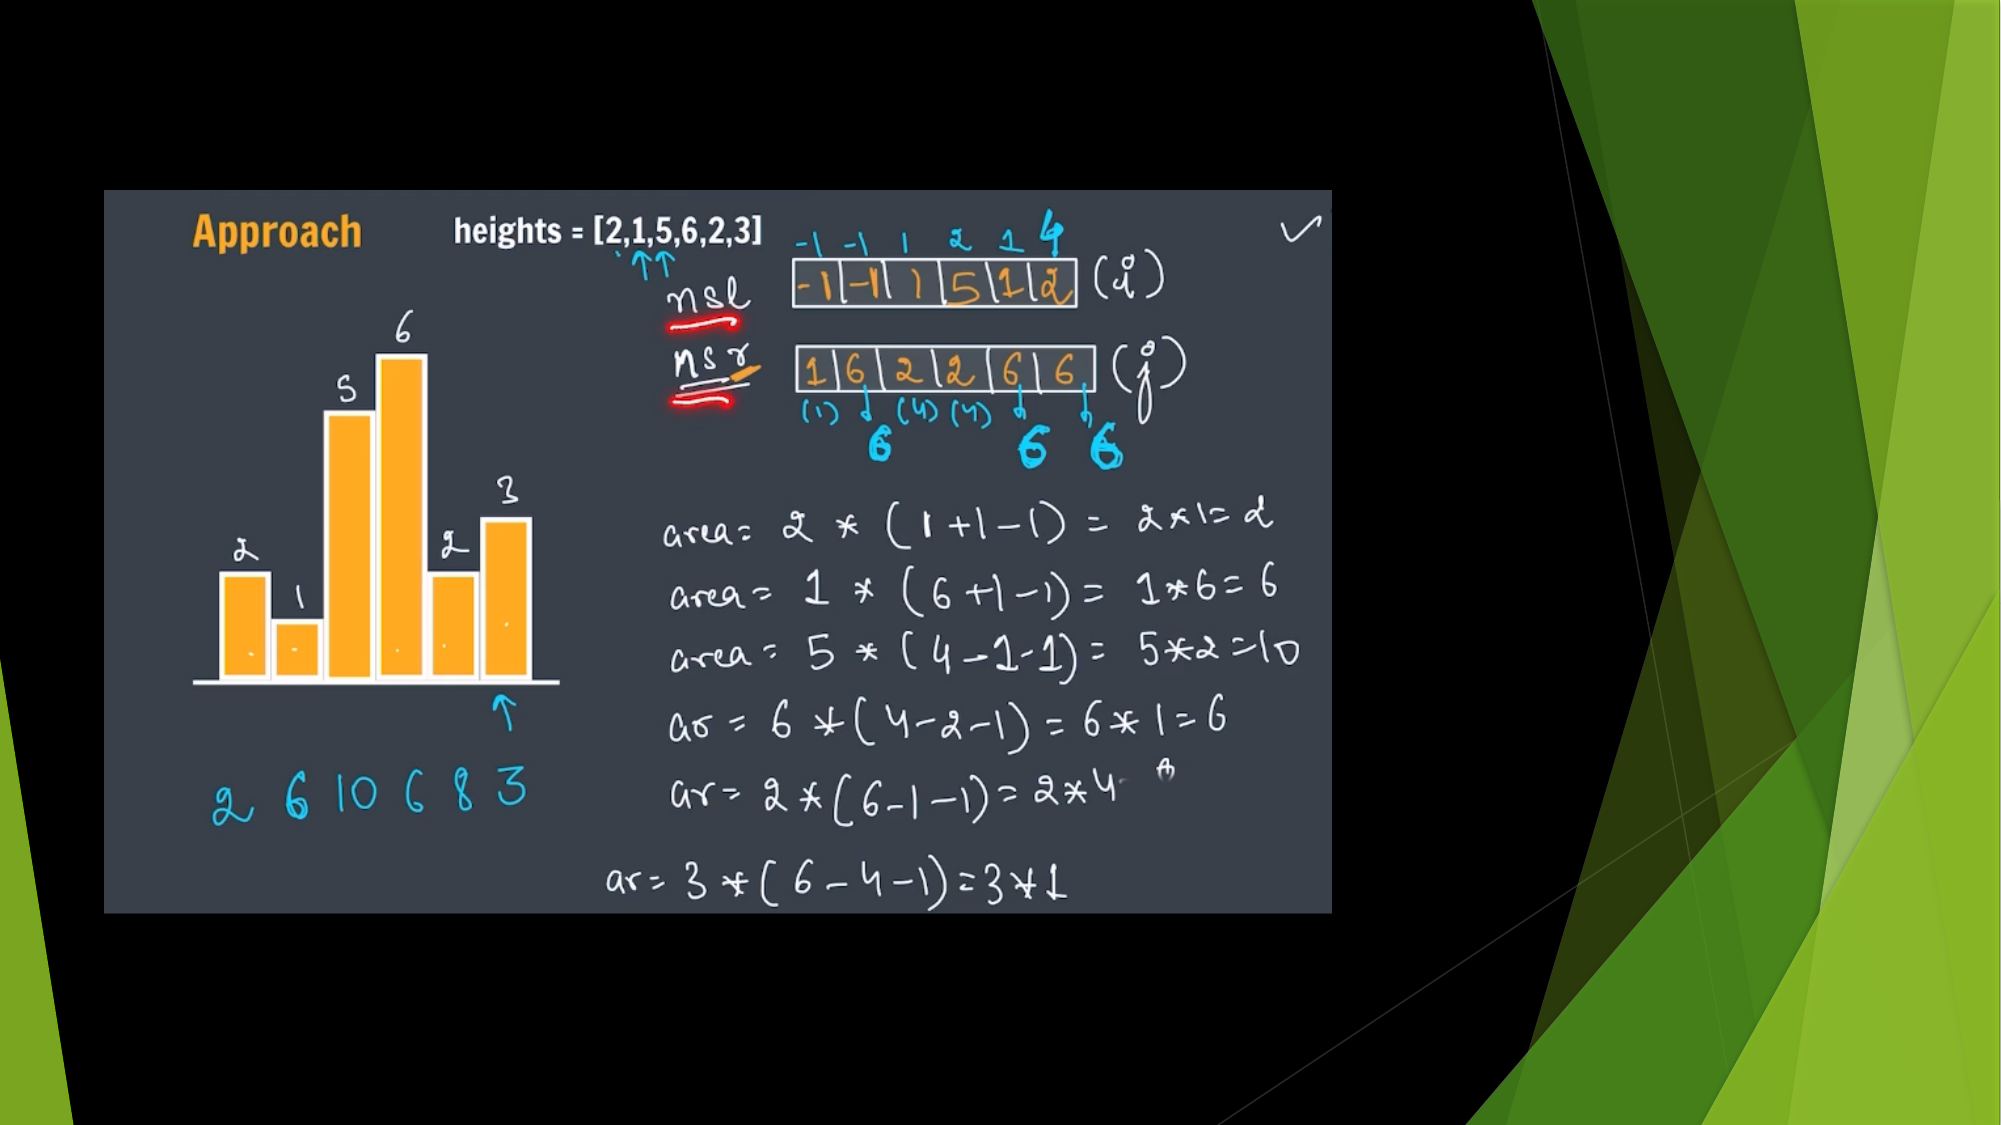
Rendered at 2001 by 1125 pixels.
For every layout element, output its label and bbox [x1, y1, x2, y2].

picture [104, 190, 1333, 916]
